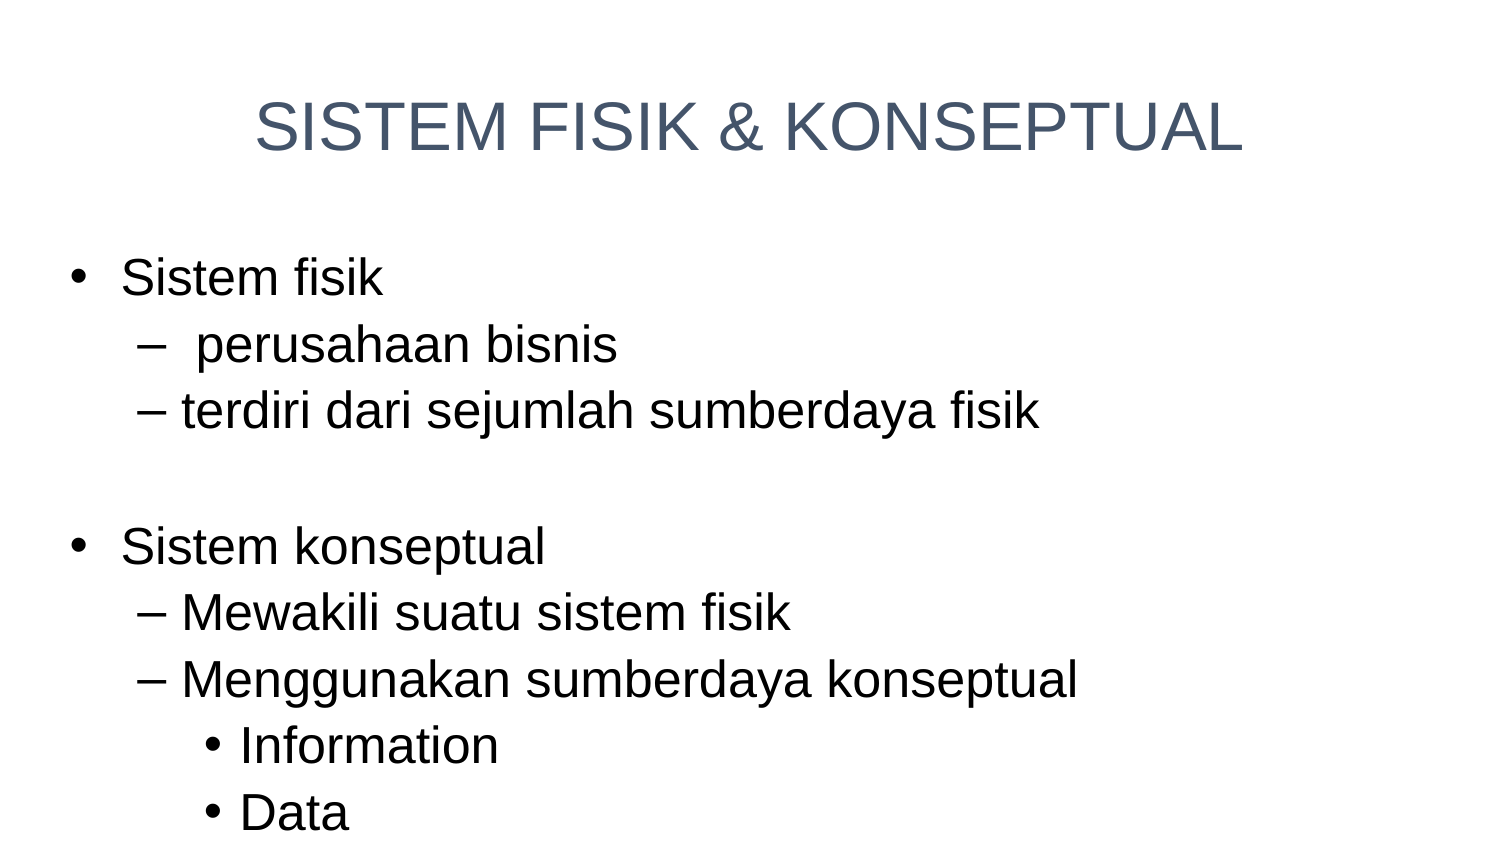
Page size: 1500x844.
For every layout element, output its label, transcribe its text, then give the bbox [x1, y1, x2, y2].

list Sistem fisik perusahaan bisnis terdiri dari sejumlah sumberdaya fisik Sistem konseptual Mewakili suatu sistem fisik Menggunakan sumberdaya konseptual Information Data [54, 243, 1467, 809]
title SISTEM FISIK & KONSEPTUAL [112, 75, 1388, 216]
